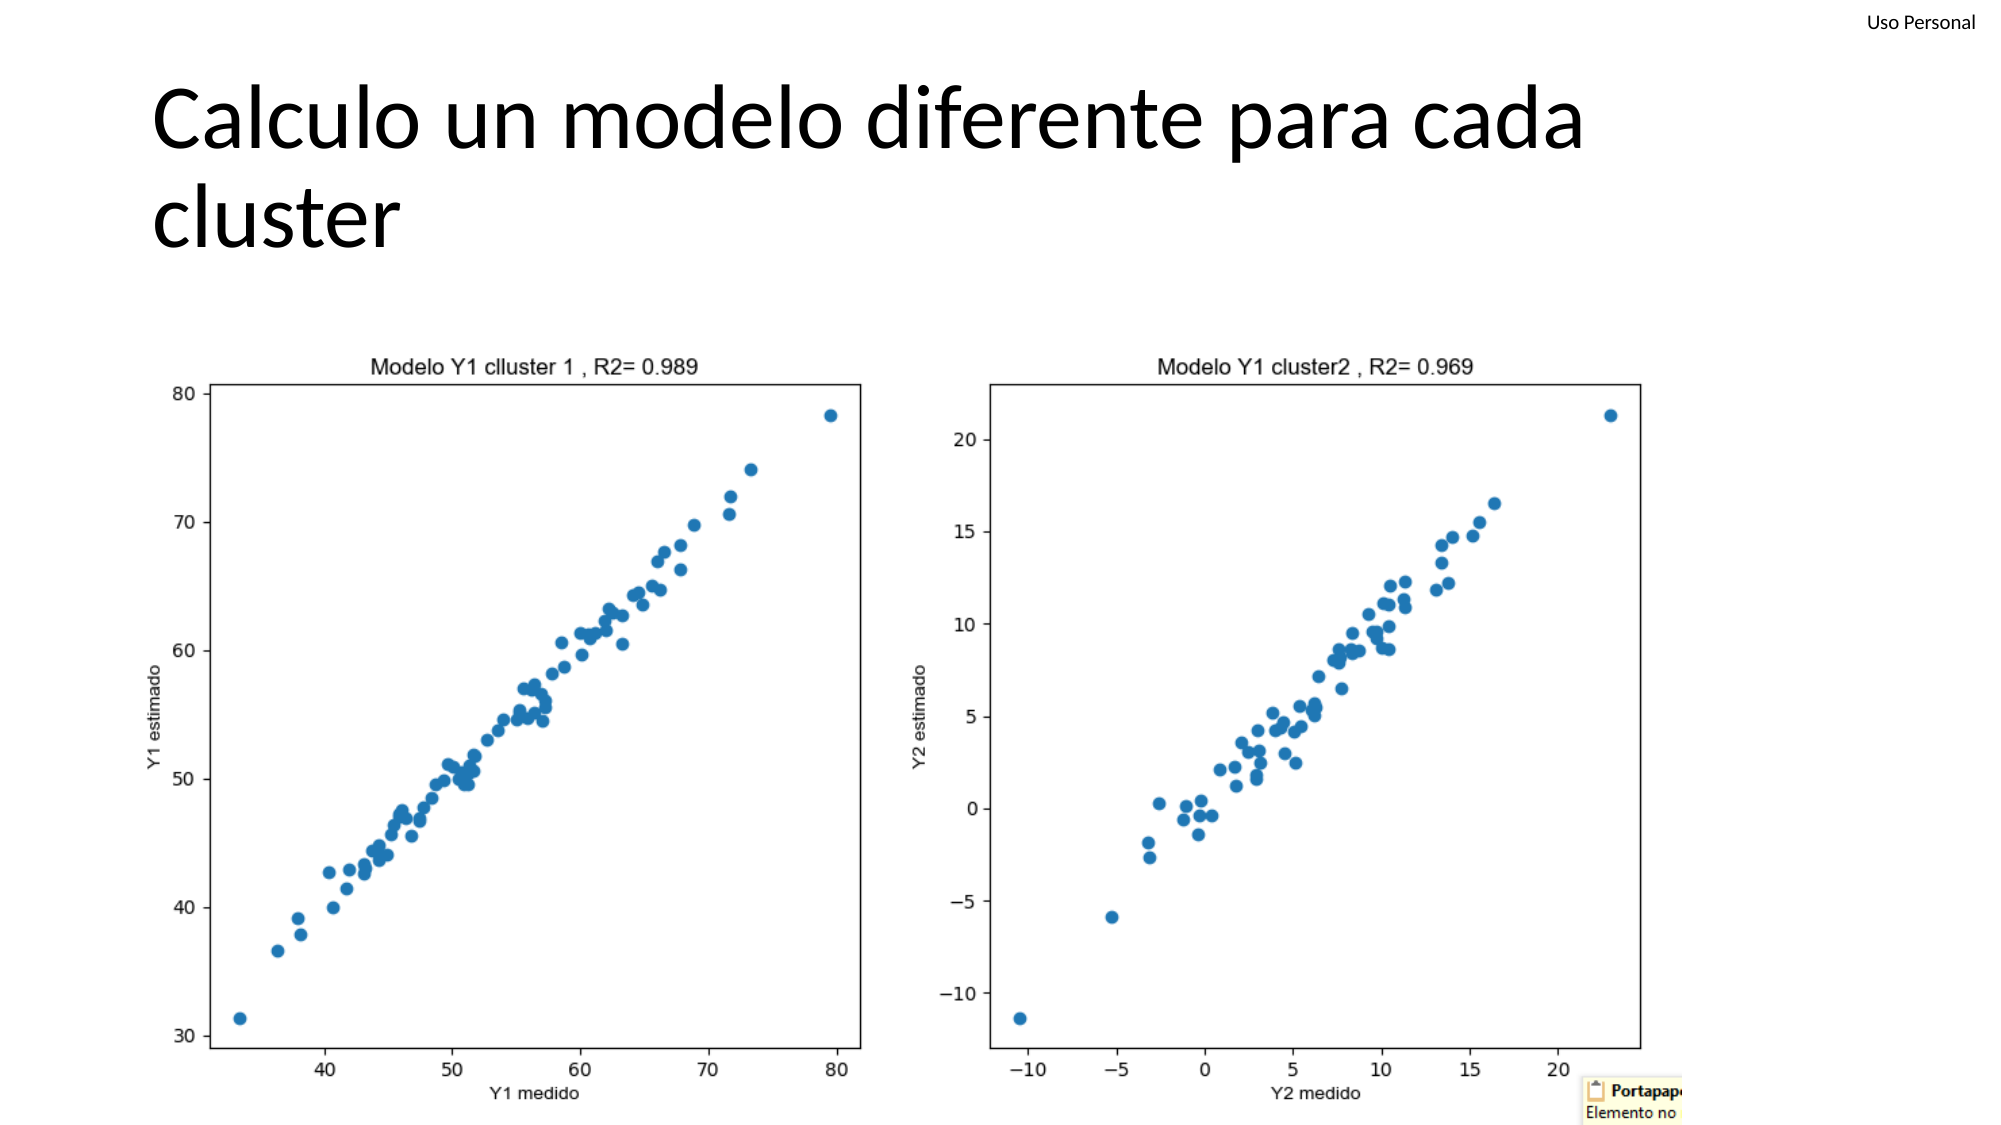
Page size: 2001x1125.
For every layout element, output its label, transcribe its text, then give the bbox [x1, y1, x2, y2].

picture [103, 322, 1682, 1125]
title Calculo un modelo diferente para cada cluster [137, 59, 1863, 278]
